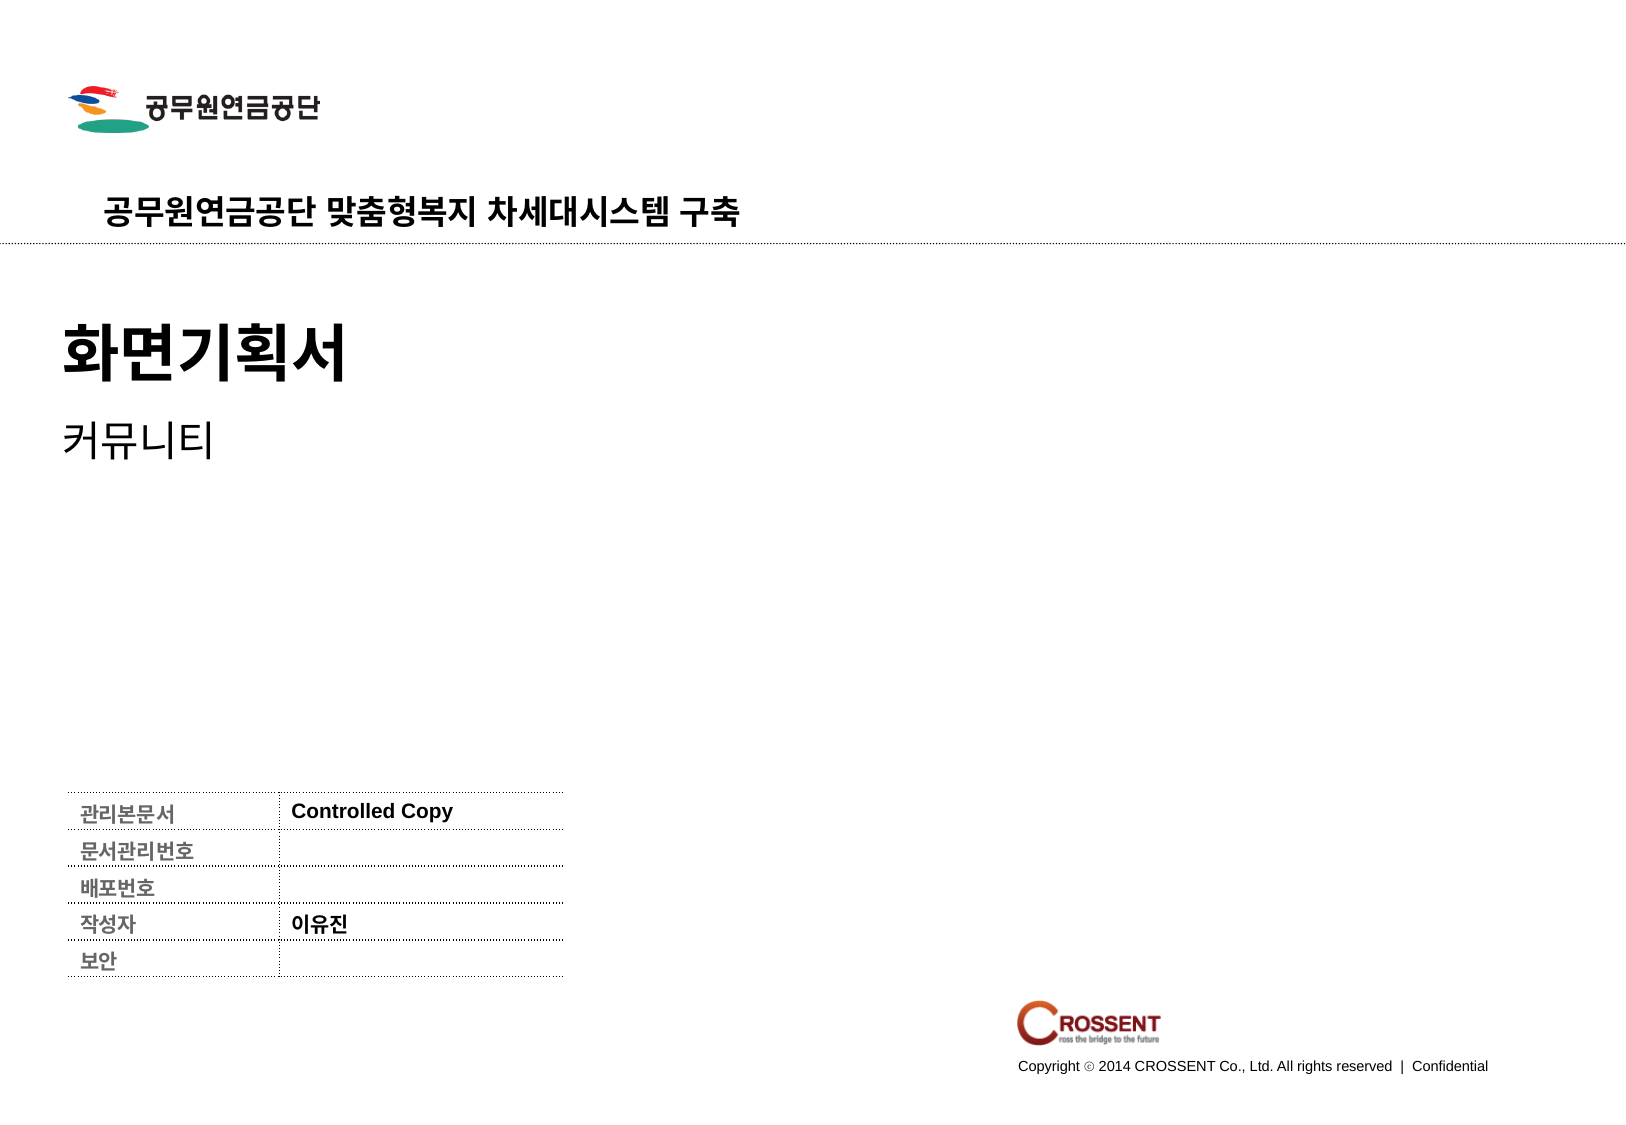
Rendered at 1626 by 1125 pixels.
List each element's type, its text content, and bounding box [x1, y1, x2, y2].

picture [1013, 999, 1165, 1047]
table_cell 작성자 [68, 903, 280, 940]
text_box 공무원연금공단 맞춤형복지 차세대시스템 구축 [103, 191, 742, 232]
table_cell 문서관리번호 [68, 829, 280, 866]
table_cell 보안 [68, 940, 280, 977]
picture [68, 86, 320, 133]
table_cell [280, 866, 564, 903]
table_cell 이유진 [280, 903, 564, 940]
text_box Copyright ⓒ 2014 CROSSENT Co., Ltd. All rights reserved | Confidential [1003, 1049, 1547, 1083]
table_cell 배포번호 [68, 866, 280, 903]
table_header 관리본문서 [68, 792, 280, 829]
table_cell [280, 940, 564, 977]
text_box 화면기획서 커뮤니티 [62, 314, 1156, 465]
table_cell [280, 829, 564, 866]
table_header Controlled Copy [280, 792, 564, 829]
